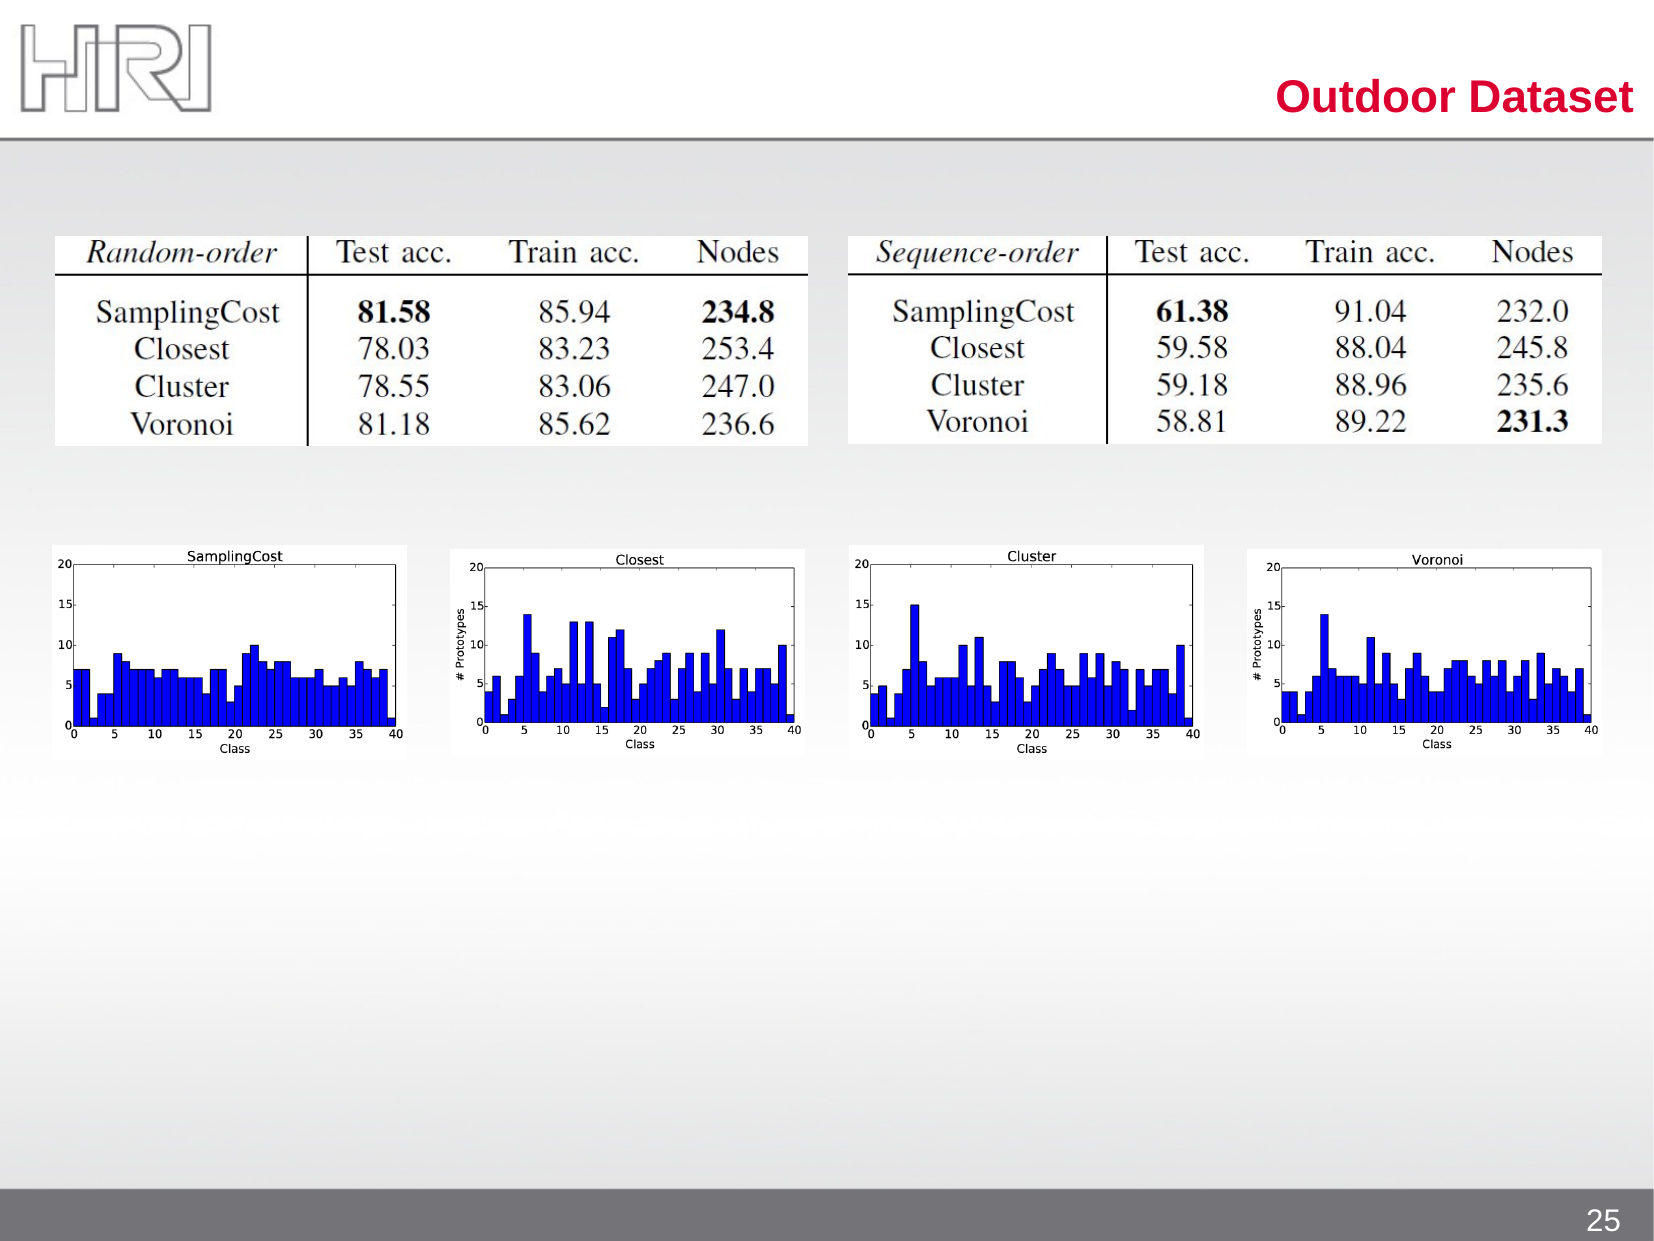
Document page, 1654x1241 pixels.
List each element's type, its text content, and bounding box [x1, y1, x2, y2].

picture [0, 0, 1654, 1241]
slide_number 25 [1263, 1193, 1622, 1241]
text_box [51, 544, 1602, 760]
title Outdoor Dataset [331, 0, 1635, 139]
